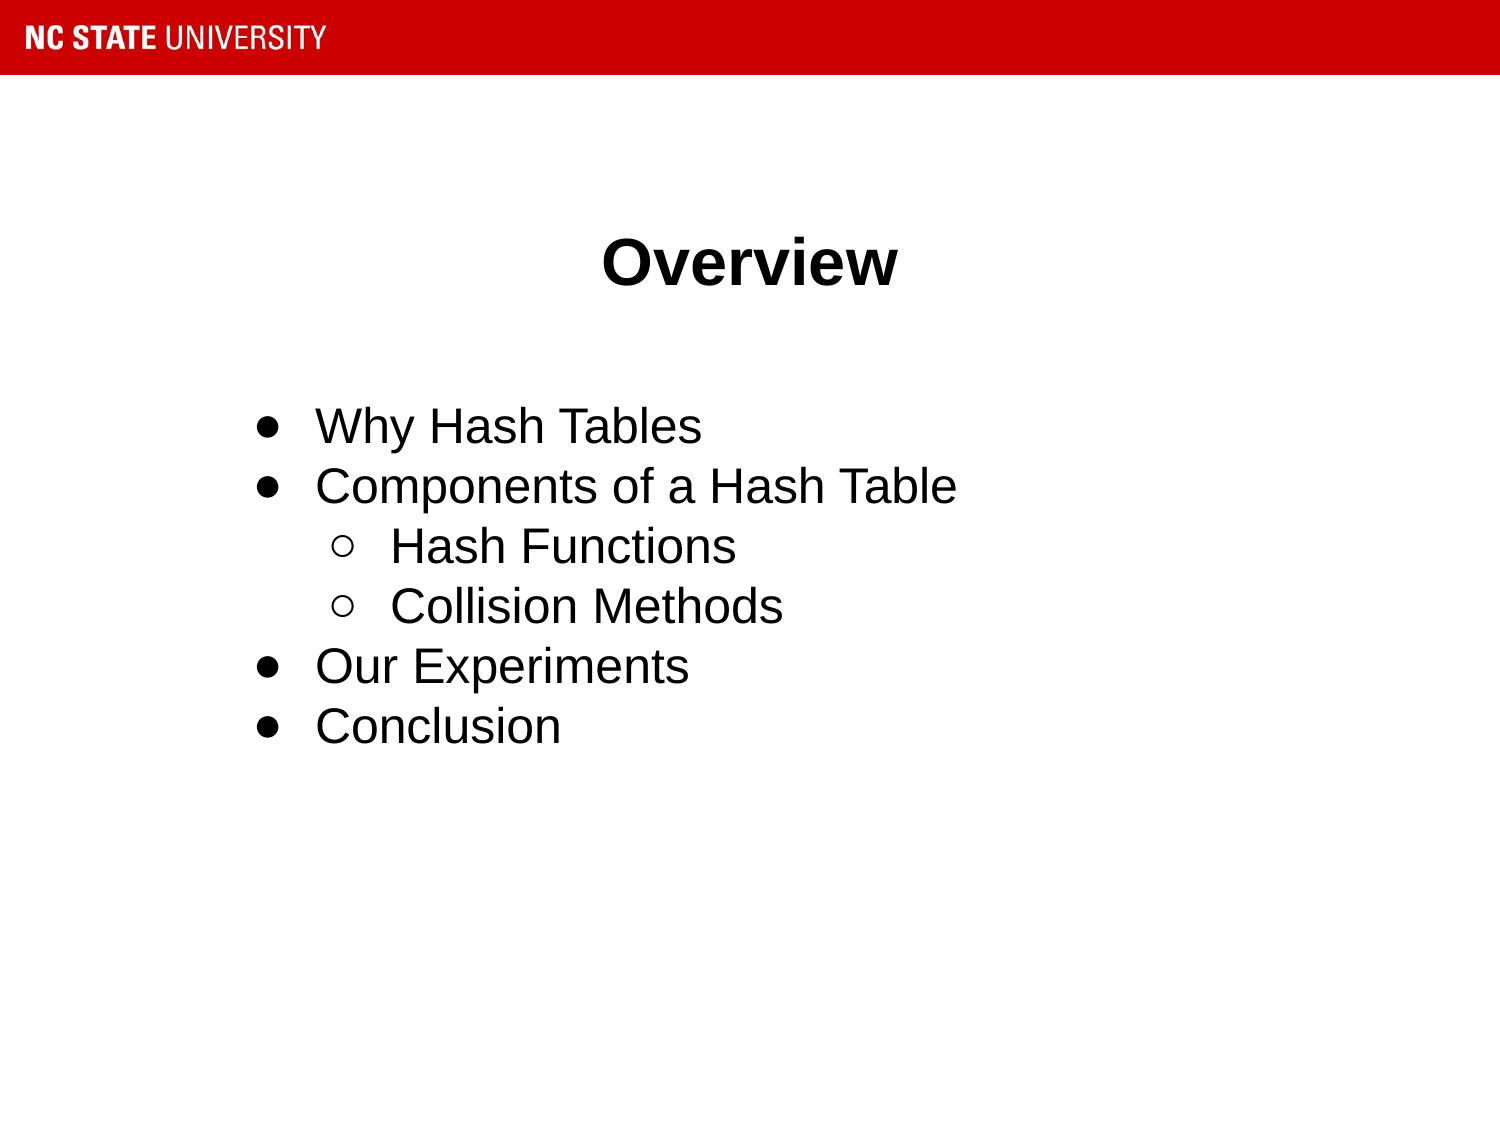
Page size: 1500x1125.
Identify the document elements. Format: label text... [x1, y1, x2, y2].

picture [0, 0, 1500, 75]
subtitle Why Hash Tables Components of a Hash Table Hash Functions Collision Methods Our Experiments Conclusion [225, 378, 1275, 667]
title Overview [112, 137, 1388, 379]
